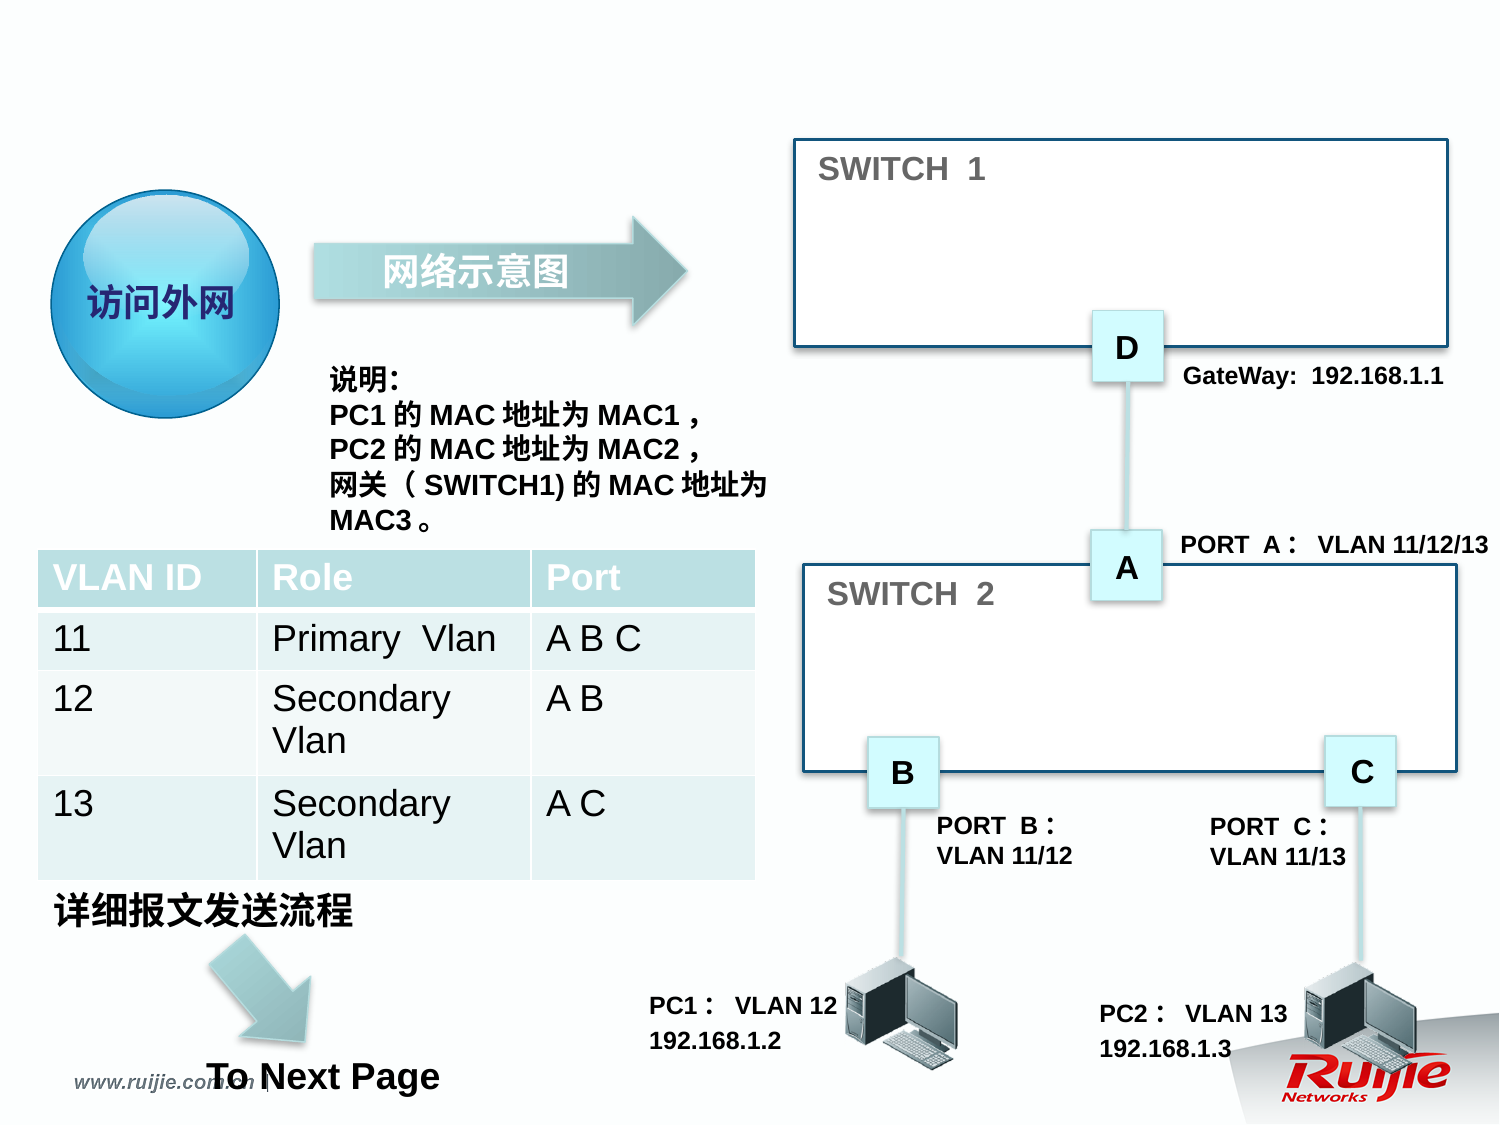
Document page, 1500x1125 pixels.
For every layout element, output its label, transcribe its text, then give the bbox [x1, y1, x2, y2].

picture [0, 0, 1500, 1125]
table_cell 11 [38, 613, 256, 670]
text_box To Next Page [191, 1044, 475, 1105]
table_cell Primary Vlan [258, 613, 530, 670]
table_cell 12 [38, 671, 256, 775]
table_cell A B [532, 671, 629, 775]
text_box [634, 139, 1500, 1078]
table_header Port [532, 550, 629, 607]
text_box 详细报文发送流程 [38, 881, 413, 940]
table_cell A C [532, 776, 629, 880]
table_cell 13 [38, 776, 256, 880]
picture [361, 513, 366, 522]
table_header VLAN ID [38, 550, 256, 607]
table_header Role [258, 550, 530, 607]
text_box [208, 933, 312, 1043]
table_cell Secondary Vlan [258, 671, 530, 775]
table_cell Secondary Vlan [258, 776, 530, 880]
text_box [48, 189, 800, 511]
picture [337, 511, 345, 524]
table_cell A B C [532, 613, 629, 670]
